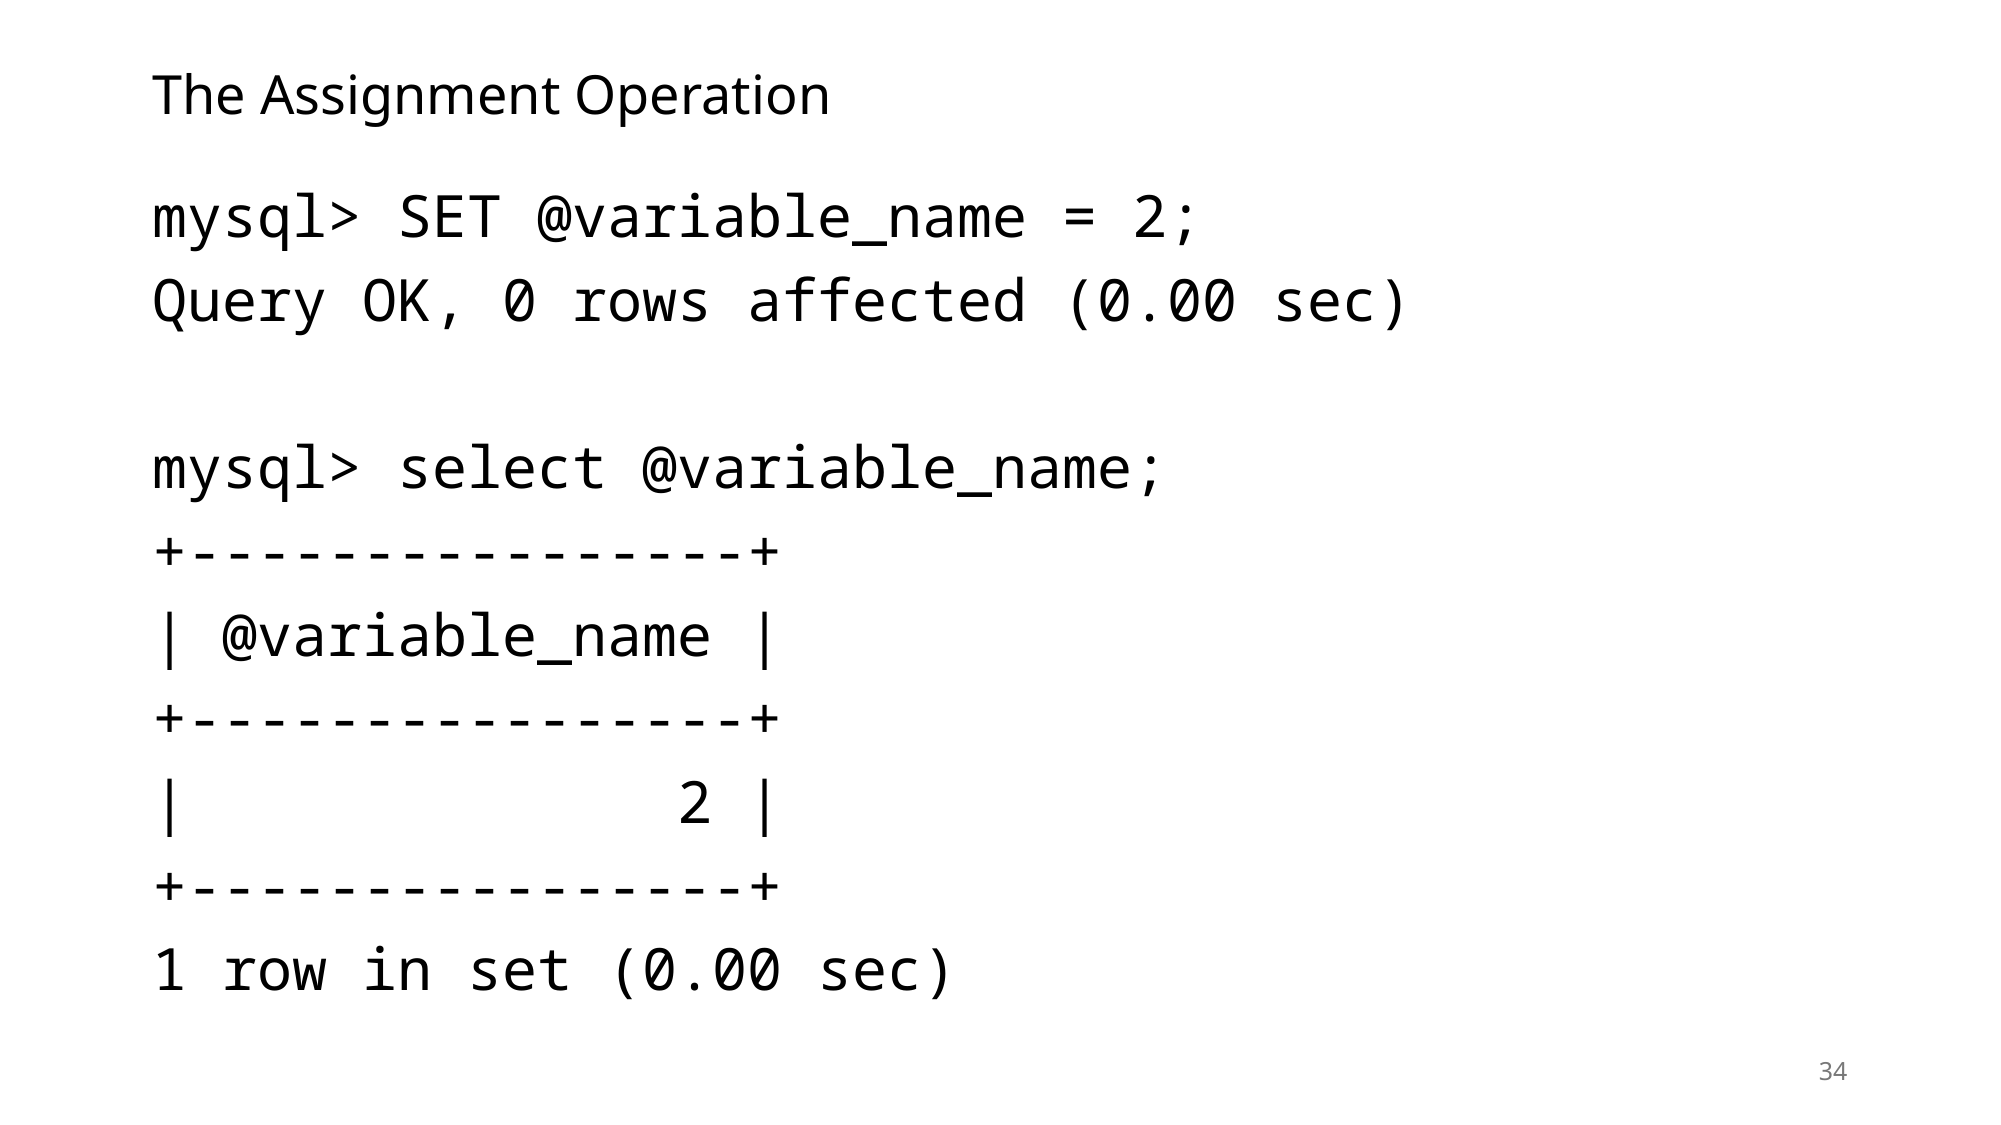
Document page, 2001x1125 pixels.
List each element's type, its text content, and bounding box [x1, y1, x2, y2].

list mysql> SET @variable_name = 2; Query OK, 0 rows affected (0.00 sec) mysql> select @variable_name; +----------------+ | @variable_name | +----------------+ | 2 | +----------------+ 1 row in set (0.00 sec) [137, 179, 1863, 1014]
title The Assignment Operation [137, 59, 1863, 135]
slide_number 34 [1412, 1042, 1863, 1103]
